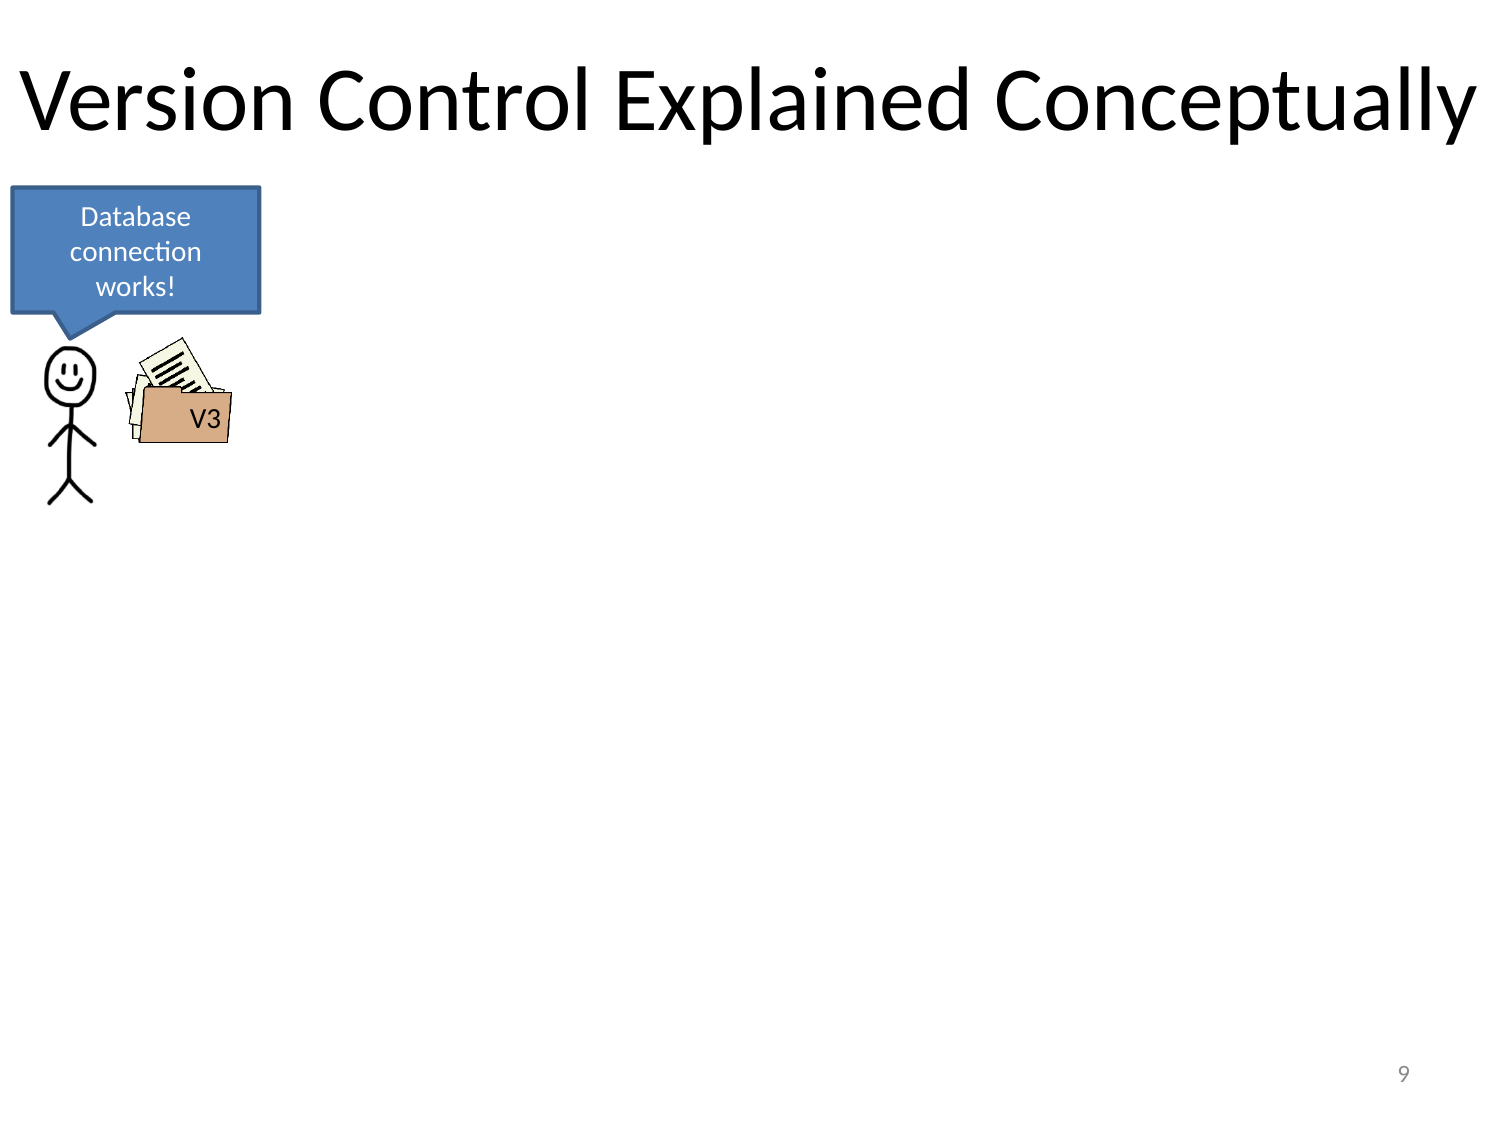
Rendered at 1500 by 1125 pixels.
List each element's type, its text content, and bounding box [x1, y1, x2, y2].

picture [124, 337, 232, 443]
text_box Database connection works! [10, 185, 262, 335]
title Version Control Explained Conceptually [0, 0, 1500, 188]
slide_number 9 [1074, 1042, 1425, 1103]
picture [37, 337, 105, 513]
